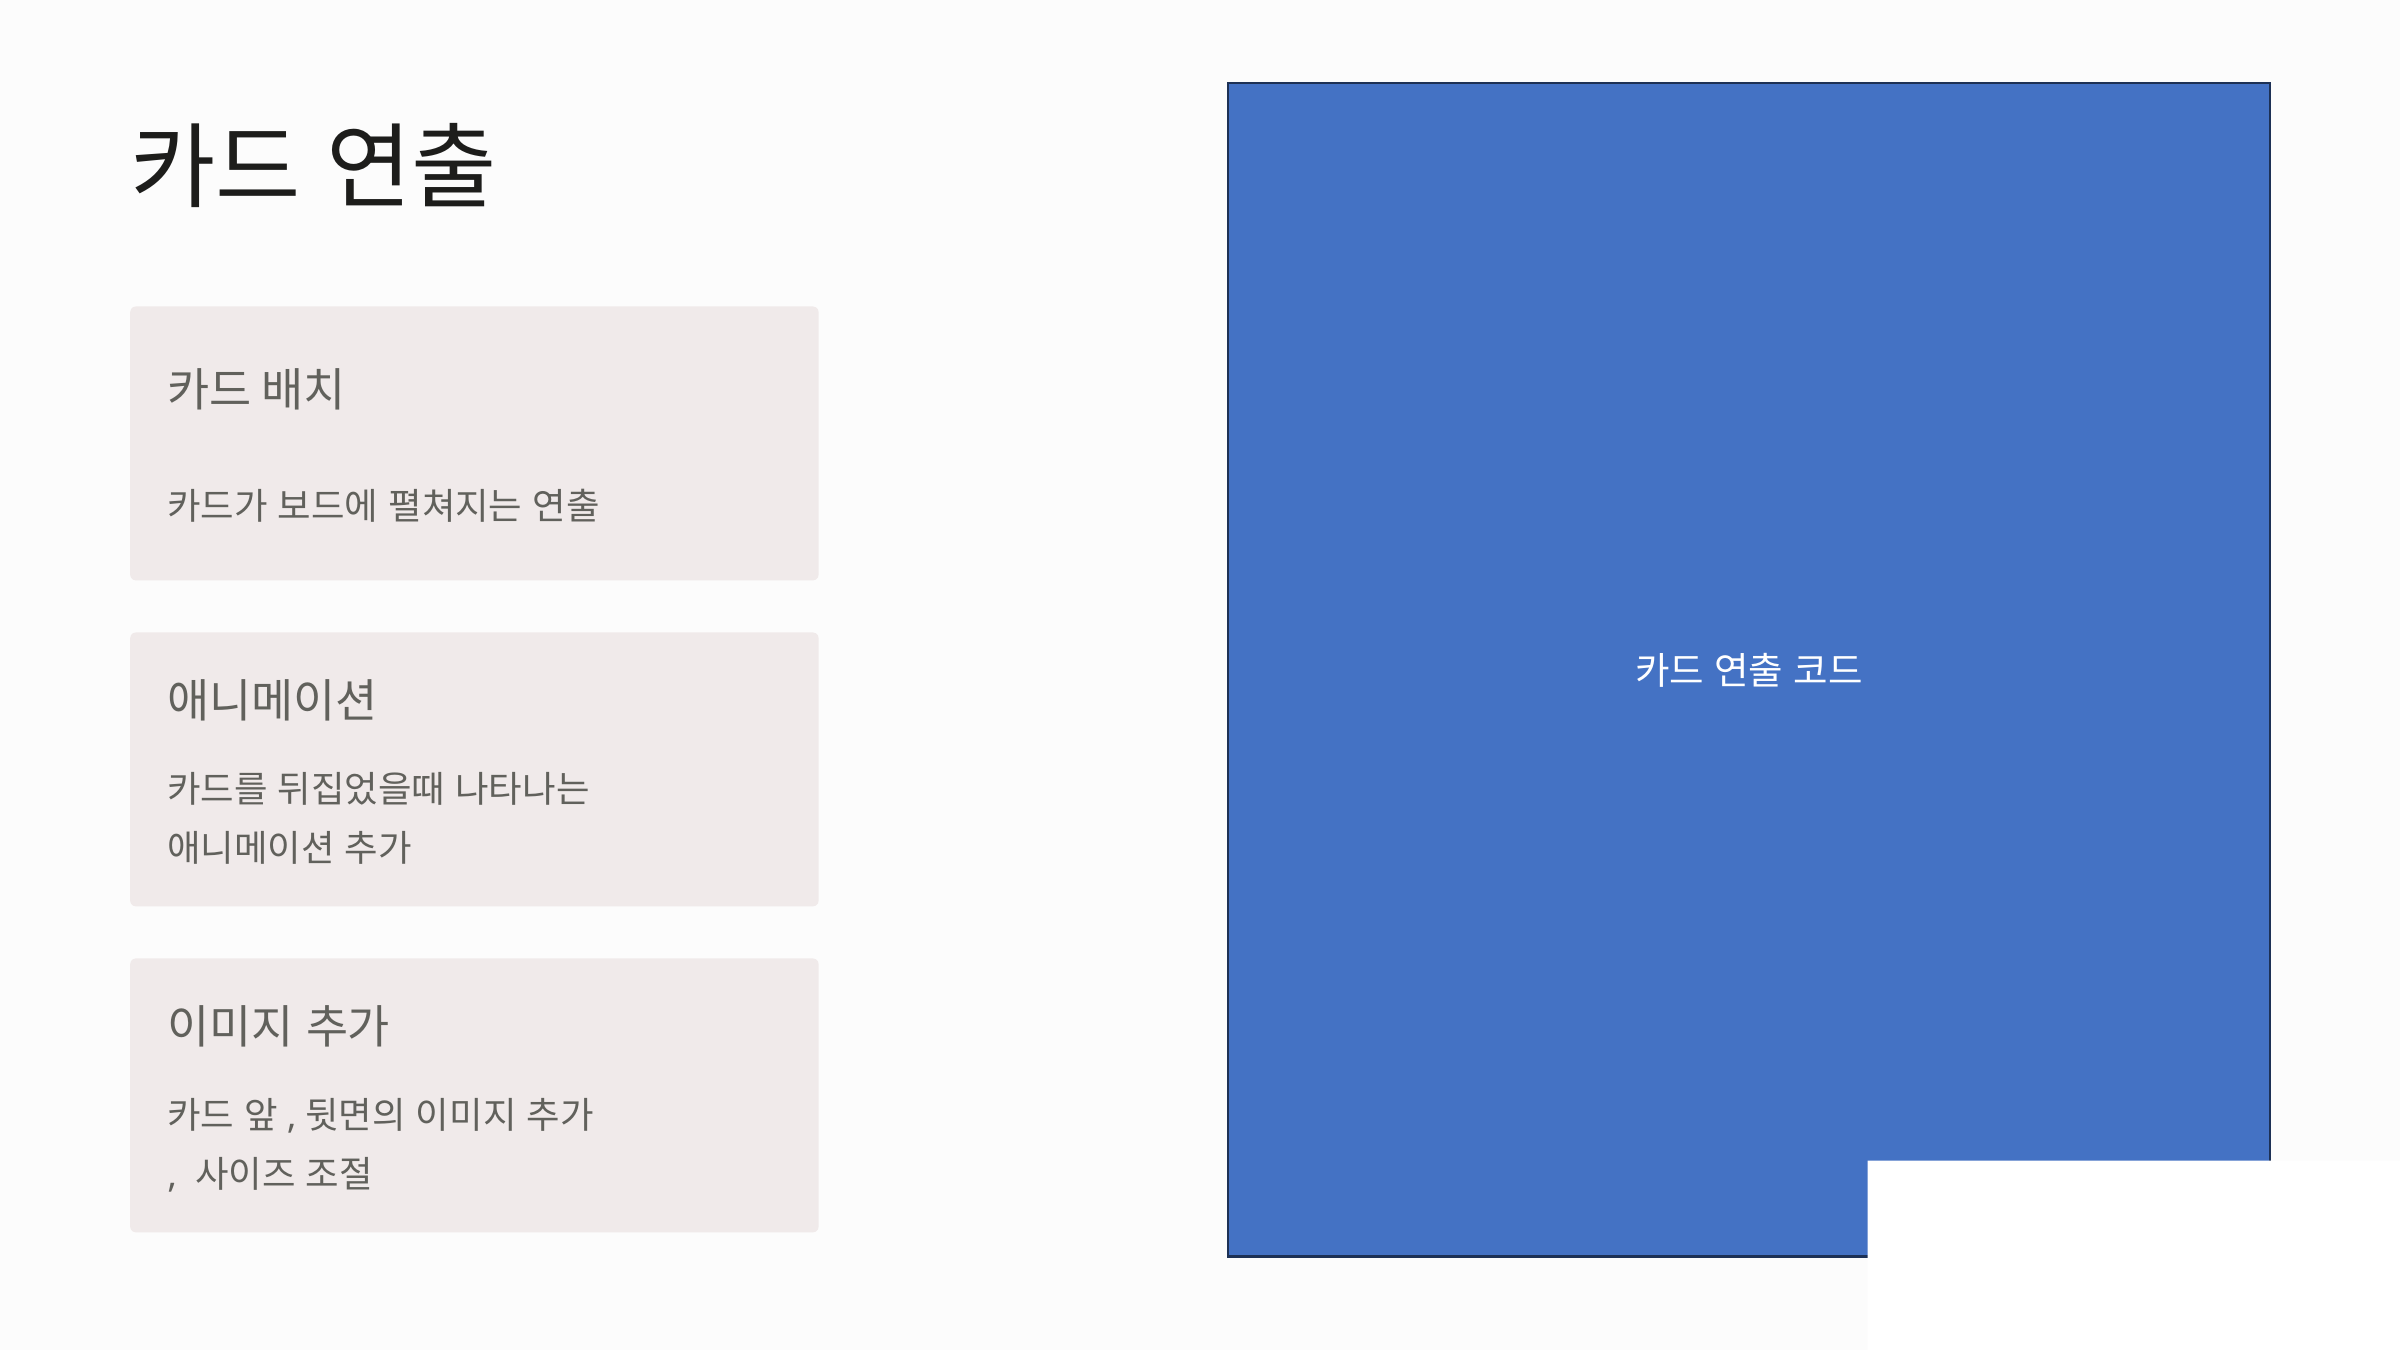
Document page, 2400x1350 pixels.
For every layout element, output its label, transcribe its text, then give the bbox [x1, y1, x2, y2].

text_box 카드 앞,뒷면의 이미지 추가 , 사이즈 조절 [167, 1076, 782, 1196]
text_box 이미지 추가 [167, 995, 633, 1054]
text_box 애니메이션 [167, 669, 633, 728]
text_box [130, 306, 819, 581]
text_box 카드를 뒤집었을때 나타나는 애니메이션 추가 [167, 750, 782, 810]
text_box 카드 연출 [130, 103, 1061, 220]
text_box [130, 632, 819, 907]
text_box 카드 배치 [167, 358, 633, 417]
text_box [1866, 1160, 2400, 1350]
text_box [130, 958, 819, 1233]
text_box 카드 연출 코드 [1227, 82, 2271, 1258]
text_box 카드가 보드에 펼쳐지는 연출 [167, 467, 782, 528]
